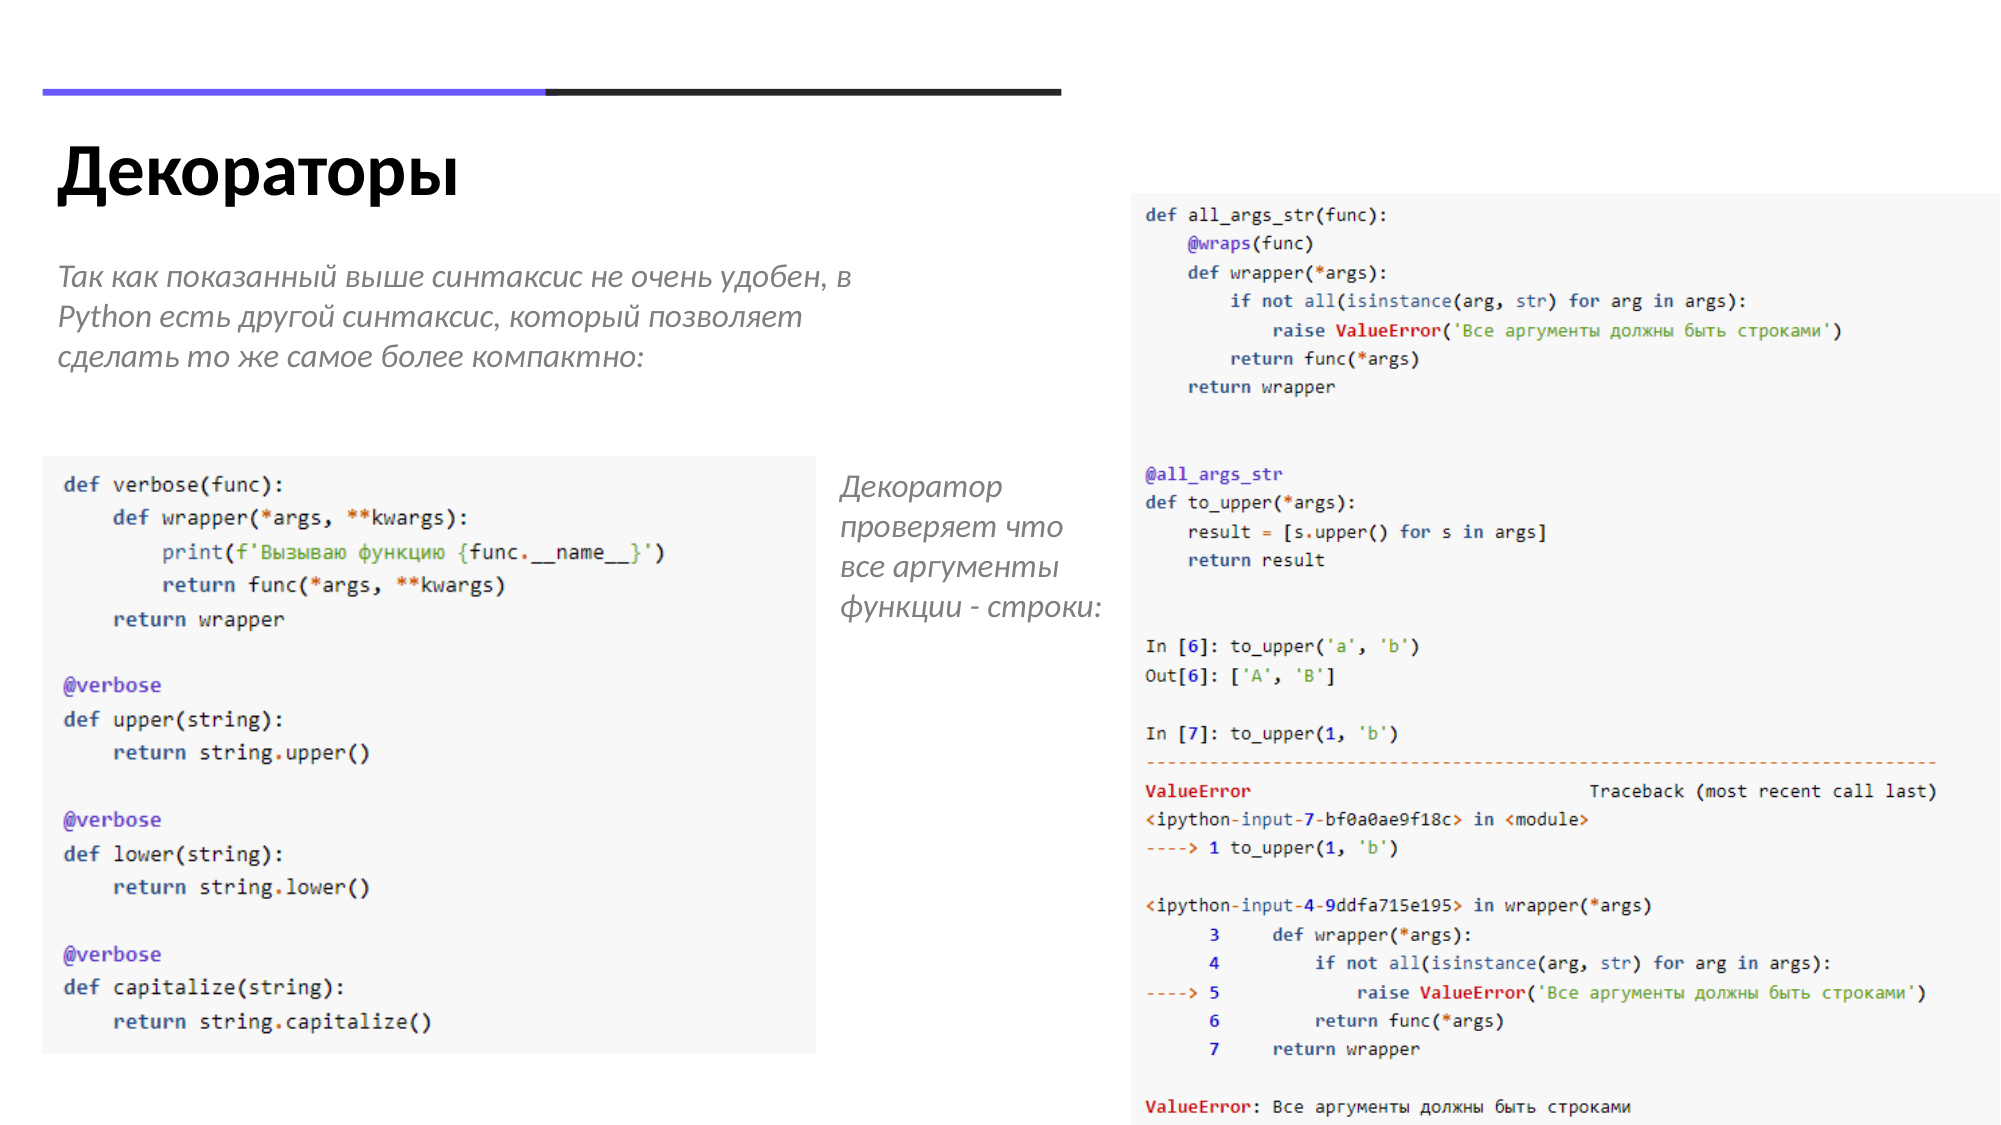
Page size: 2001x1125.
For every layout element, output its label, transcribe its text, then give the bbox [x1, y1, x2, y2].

picture [1131, 193, 2000, 1125]
picture [42, 456, 817, 1054]
title Декораторы [42, 102, 1062, 240]
text_box [545, 88, 1062, 96]
text_box Так как показанный выше синтаксис не очень удобен, в Python есть другой синтаксис, который позволяет сделать то же самое более компактно: [42, 246, 869, 383]
text_box Декоратор проверяет что все аргументы функции - строки: [824, 456, 1126, 634]
text_box [42, 88, 545, 96]
